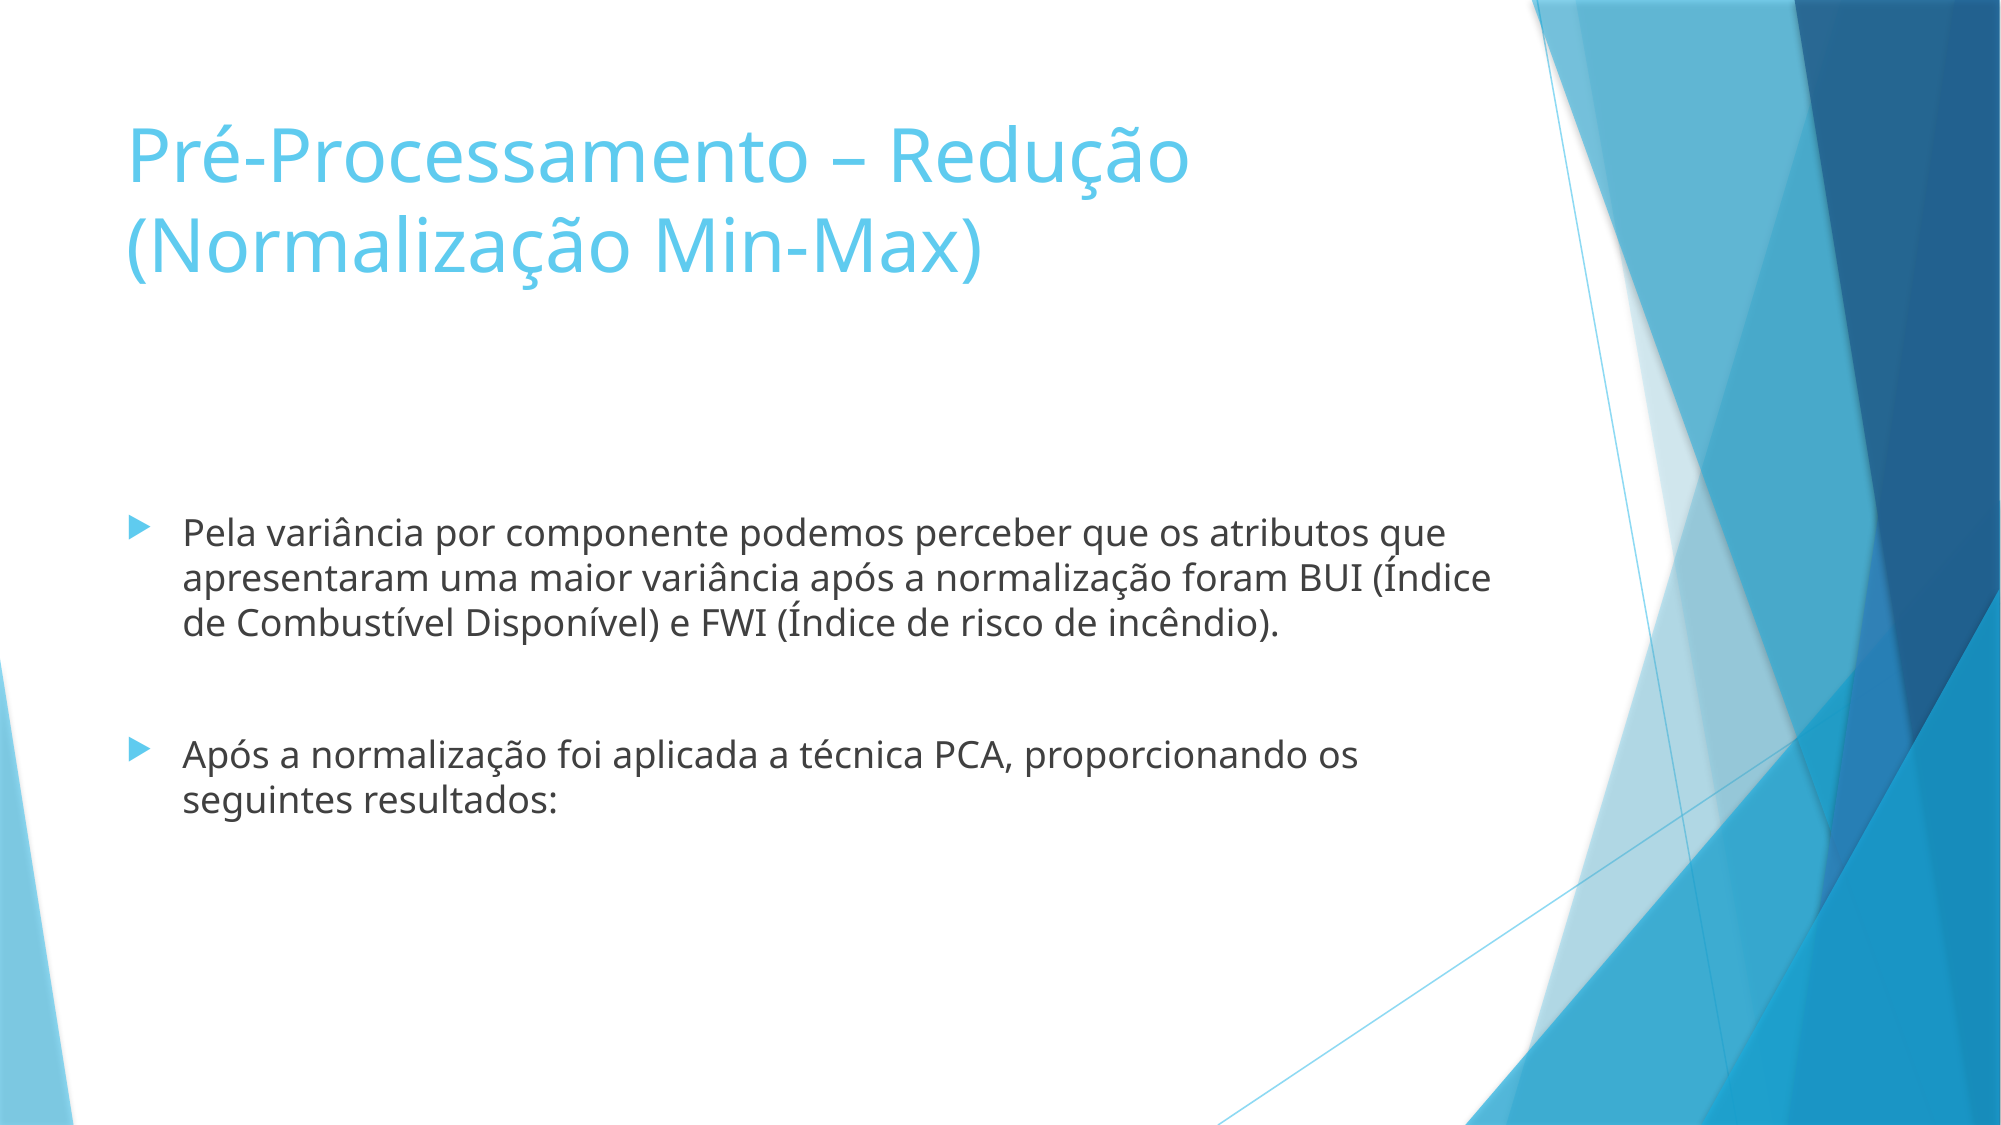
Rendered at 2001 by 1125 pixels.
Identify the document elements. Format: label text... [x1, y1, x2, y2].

list Pela variância por componente podemos perceber que os atributos que apresentaram uma maior variância após a normalização foram BUI (Índice de Combustível Disponível) e FWI (Índice de risco de incêndio). Após a normalização foi aplicada a técnica PCA, proporcionando os seguintes resultados: [111, 369, 1522, 1007]
title Pré-Processamento – Redução (Normalização Min-Max) [111, 99, 1522, 317]
